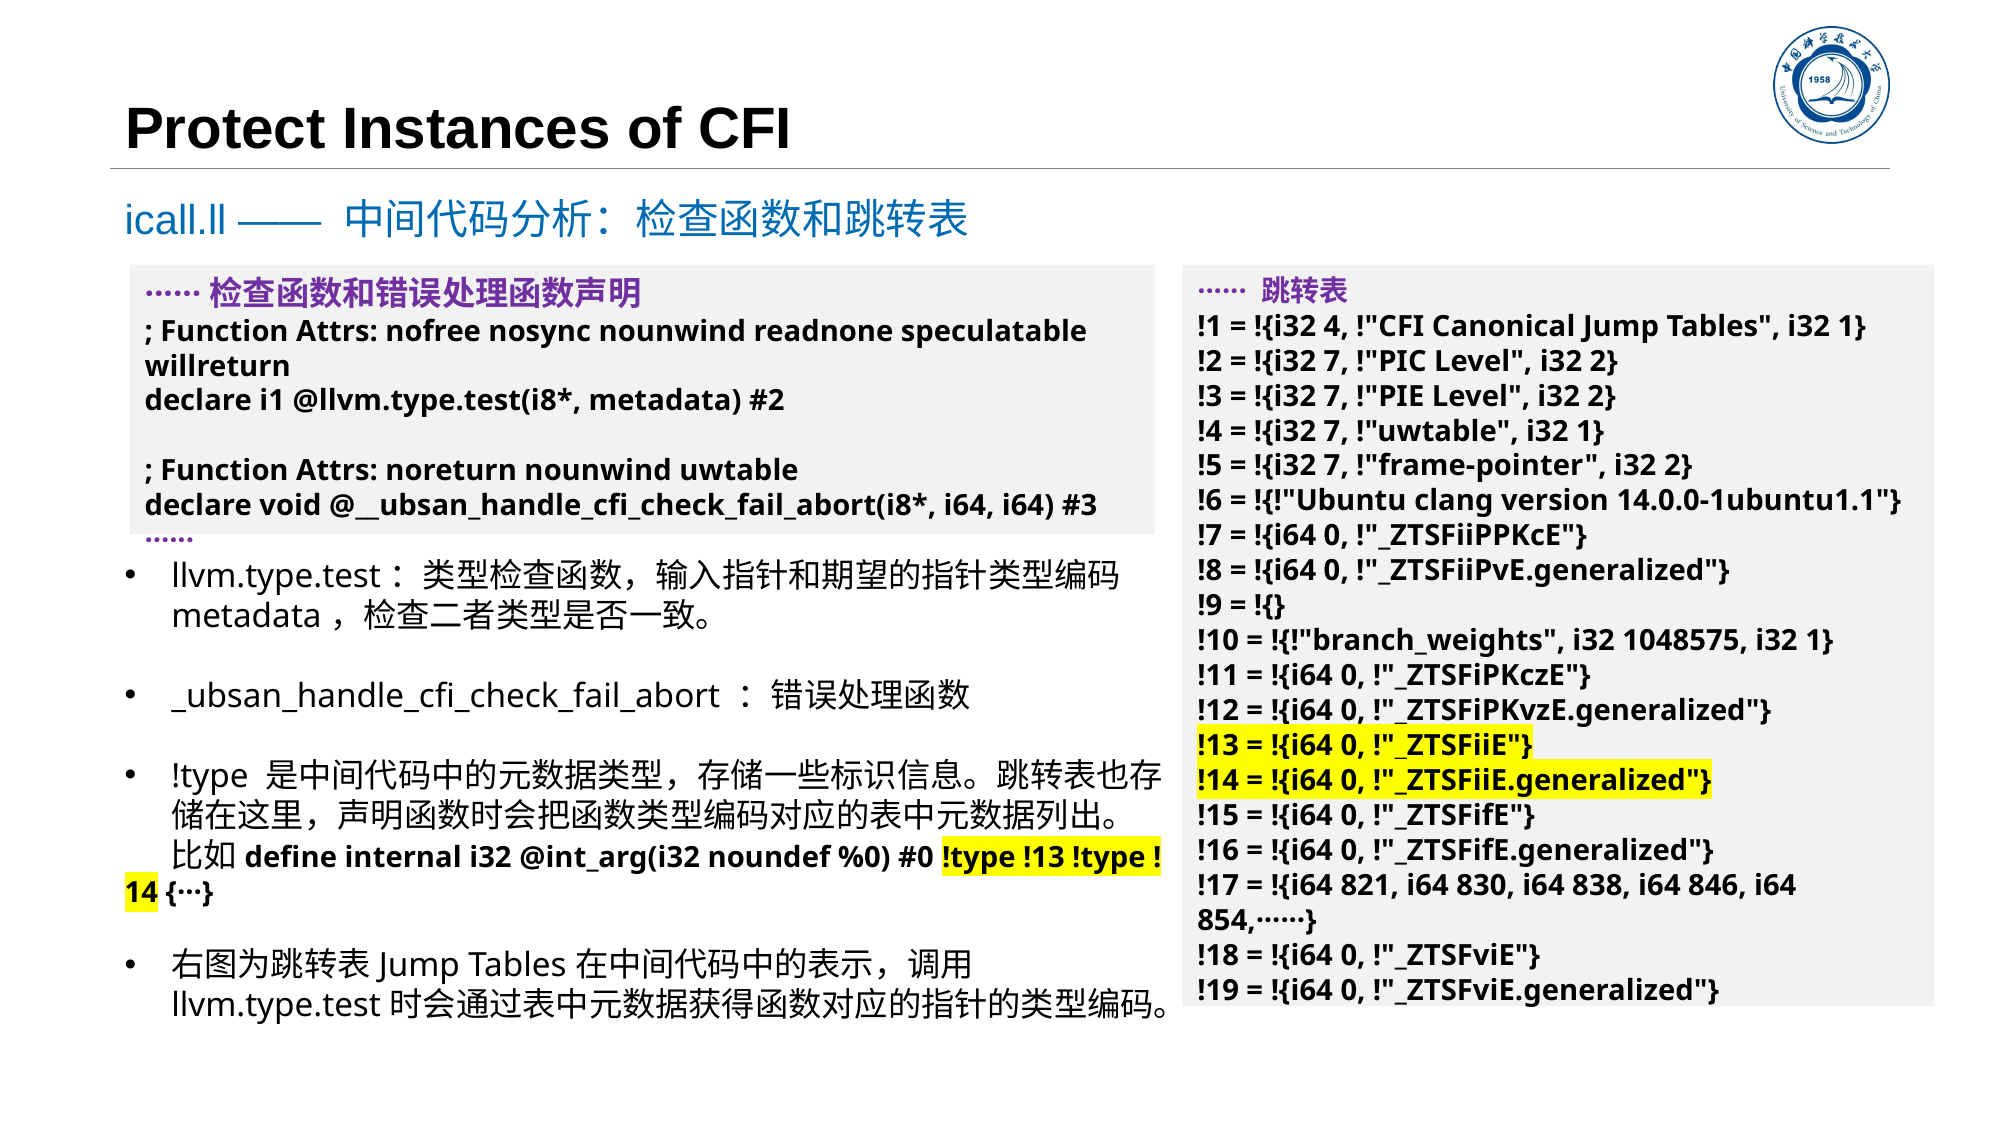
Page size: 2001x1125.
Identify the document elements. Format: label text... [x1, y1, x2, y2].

text_box icall.ll —— 中间代码分析：检查函数和跳转表 [109, 185, 1804, 265]
text_box llvm.type.test：类型检查函数，输入指针和期望的指针类型编码metadata，检查二者类型是否一致。 _ubsan_handle_cfi_check_fail_abort ：错误处理函数 !type 是中间代码中的元数据类型，存储一些标识信息。跳转表也存储在这里，声明函数时会把函数类型编码对应的表中元数据列出。 比如define internal i32 @int_arg(i32 noundef %0) #0 !type !13 !type !14 {···} 右图为跳转表Jump Tables在中间代码中的表示，调用llvm.type.test时会通过表中元数据获得函数对应的指针的类型编码。 [109, 546, 1183, 1071]
text_box ······ 跳转表 !1 = !{i32 4, !"CFI Canonical Jump Tables", i32 1} !2 = !{i32 7, !"PIC Level", i32 2} !3 = !{i32 7, !"PIE Level", i32 2} !4 = !{i32 7, !"uwtable", i32 1} !5 = !{i32 7, !"frame-pointer", i32 2} !6 = !{!"Ubuntu clang version 14.0.0-1ubuntu1.1"} !7 = !{i64 0, !"_ZTSFiiPPKcE"} !8 = !{i64 0, !"_ZTSFiiPvE.generalized"} !9 = !{} !10 = !{!"branch_weights", i32 1048575, i32 1} !11 = !{i64 0, !"_ZTSFiPKczE"} !12 = !{i64 0, !"_ZTSFiPKvzE.generalized"} !13 = !{i64 0, !"_ZTSFiiE"} !14 = !{i64 0, !"_ZTSFiiE.generalized"} !15 = !{i64 0, !"_ZTSFifE"} !16 = !{i64 0, !"_ZTSFifE.generalized"} !17 = !{i64 821, i64 830, i64 838, i64 846, i64 854,······} !18 = !{i64 0, !"_ZTSFviE"} !19 = !{i64 0, !"_ZTSFviE.generalized"} [1182, 264, 1935, 1007]
picture [1772, 25, 1890, 144]
title Protect Instances of CFI [109, 0, 1890, 169]
text_box ······检查函数和错误处理函数声明 ; Function Attrs: nofree nosync nounwind readnone speculatable willreturn declare i1 @llvm.type.test(i8*, metadata) #2 ; Function Attrs: noreturn nounwind uwtable declare void @__ubsan_handle_cfi_check_fail_abort(i8*, i64, i64) #3 ······ [129, 264, 1155, 535]
